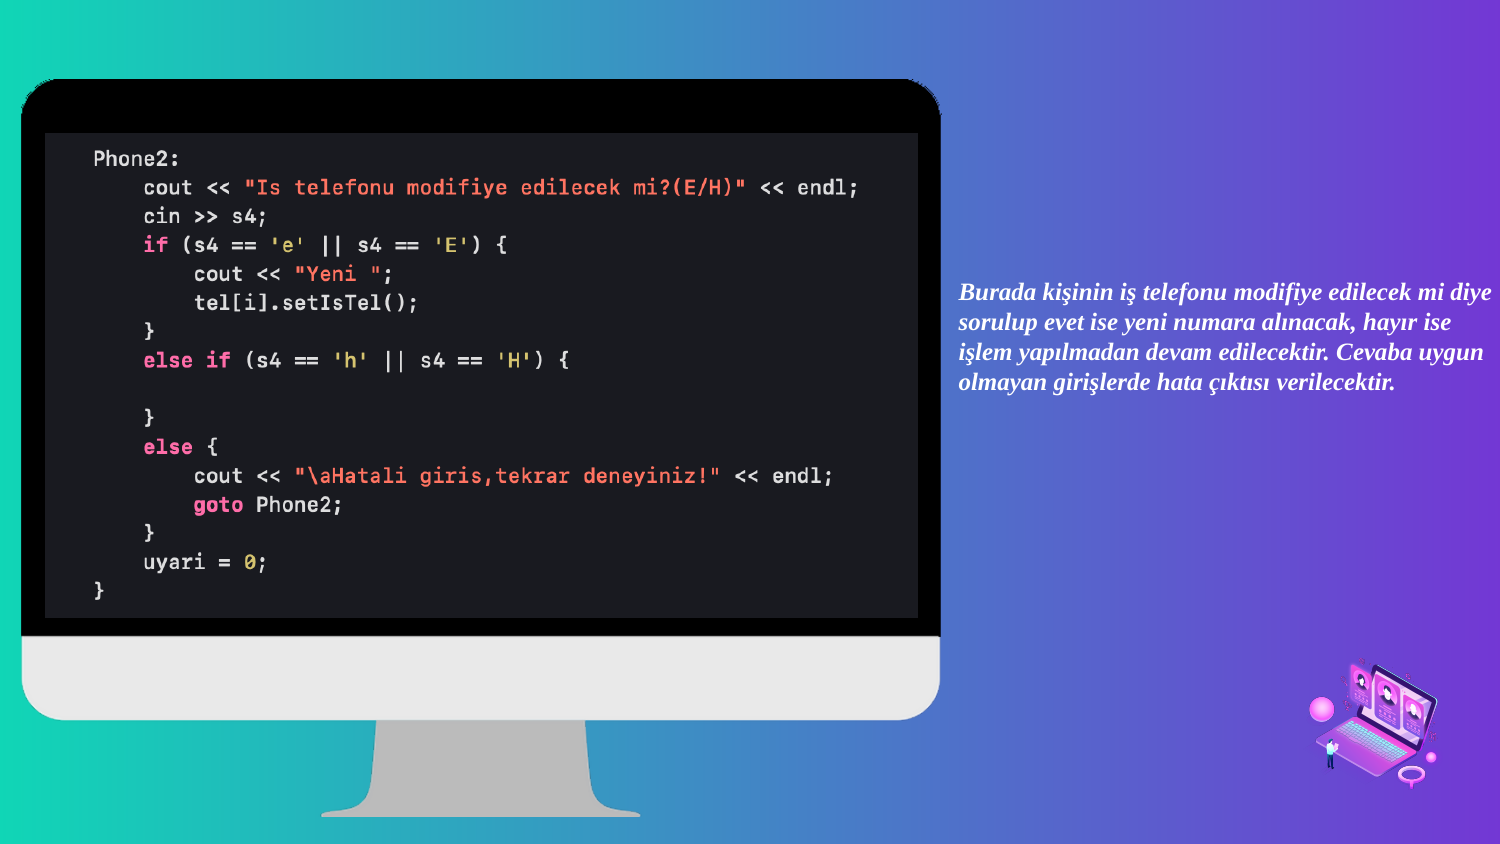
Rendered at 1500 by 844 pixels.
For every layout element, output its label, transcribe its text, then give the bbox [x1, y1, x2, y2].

picture [1301, 658, 1446, 790]
picture [20, 79, 943, 817]
list Burada kişinin iş telefonu modifiye edilecek mi diye sorulup evet ise yeni numara alınacak, hayır ise işlem yapılmadan devam edilecektir. Cevaba uygun olmayan girişlerde hata çıktısı verilecektir. [943, 259, 1500, 492]
